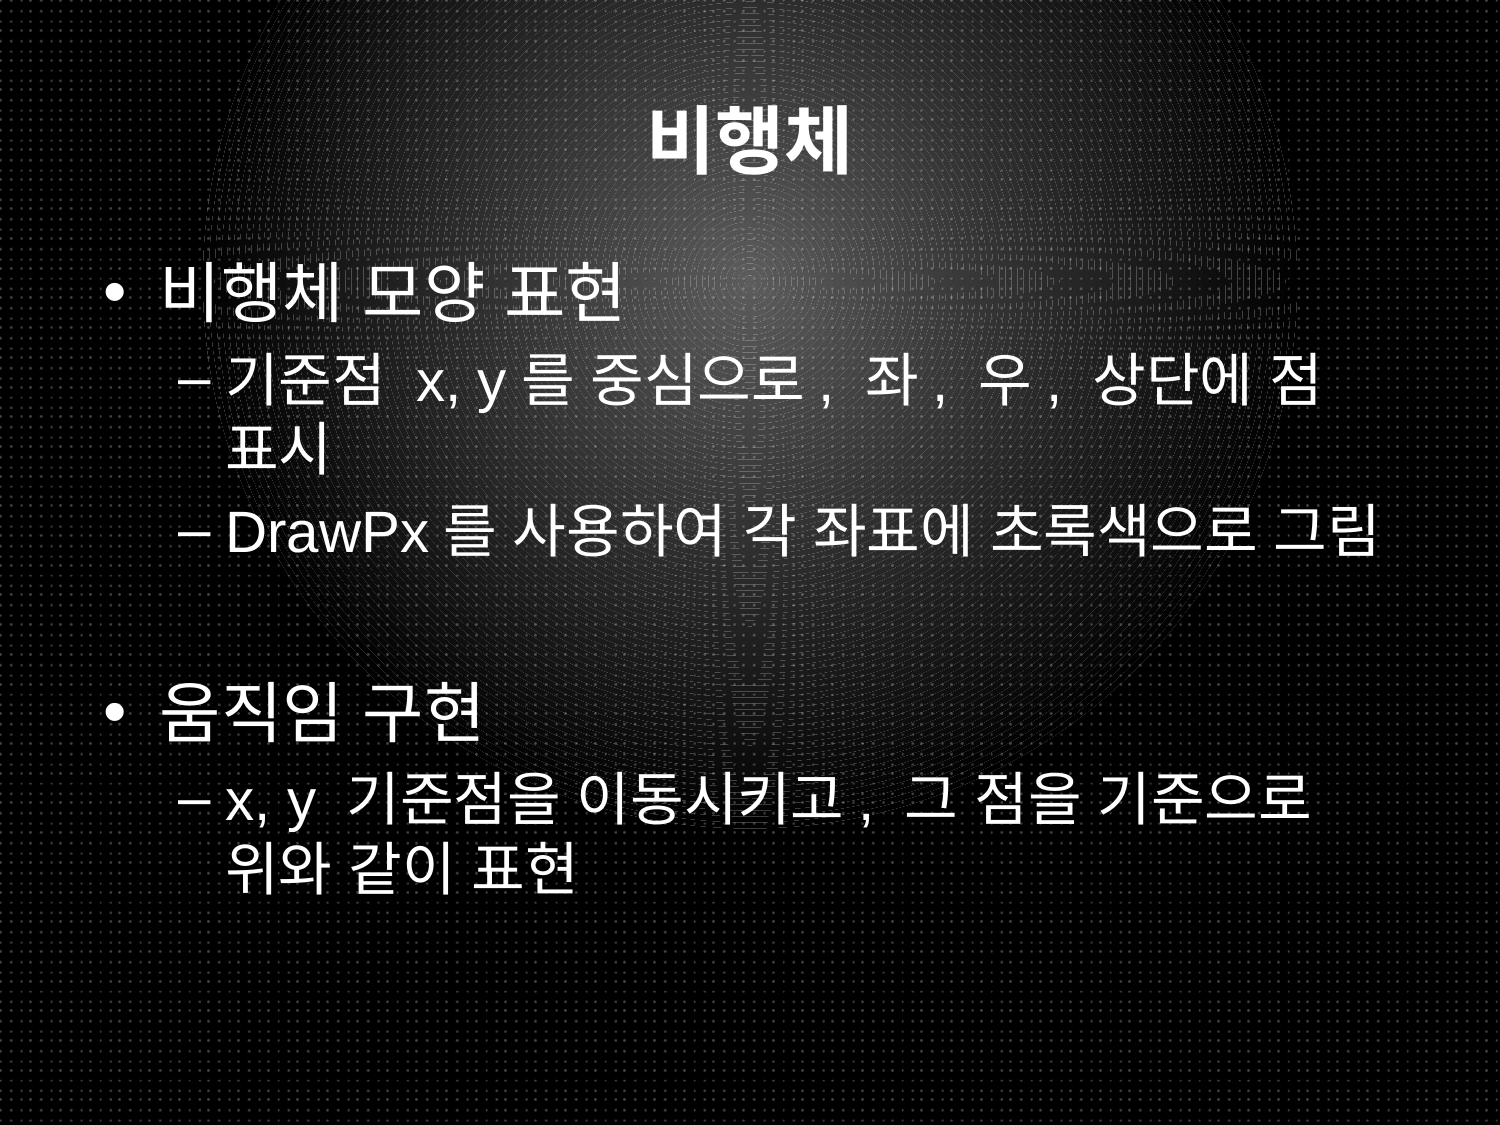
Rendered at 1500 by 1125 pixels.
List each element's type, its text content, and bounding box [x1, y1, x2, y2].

title 비행체 [75, 45, 1425, 233]
picture [0, 0, 1500, 1125]
list 비행체 모양 표현 기준점 x, y를 중심으로, 좌, 우, 상단에 점 표시 DrawPx를 사용하여 각 좌표에 초록색으로 그림 움직임 구현 x, y 기준점을 이동시키고, 그 점을 기준으로 위와 같이 표현 [88, 243, 1421, 1036]
